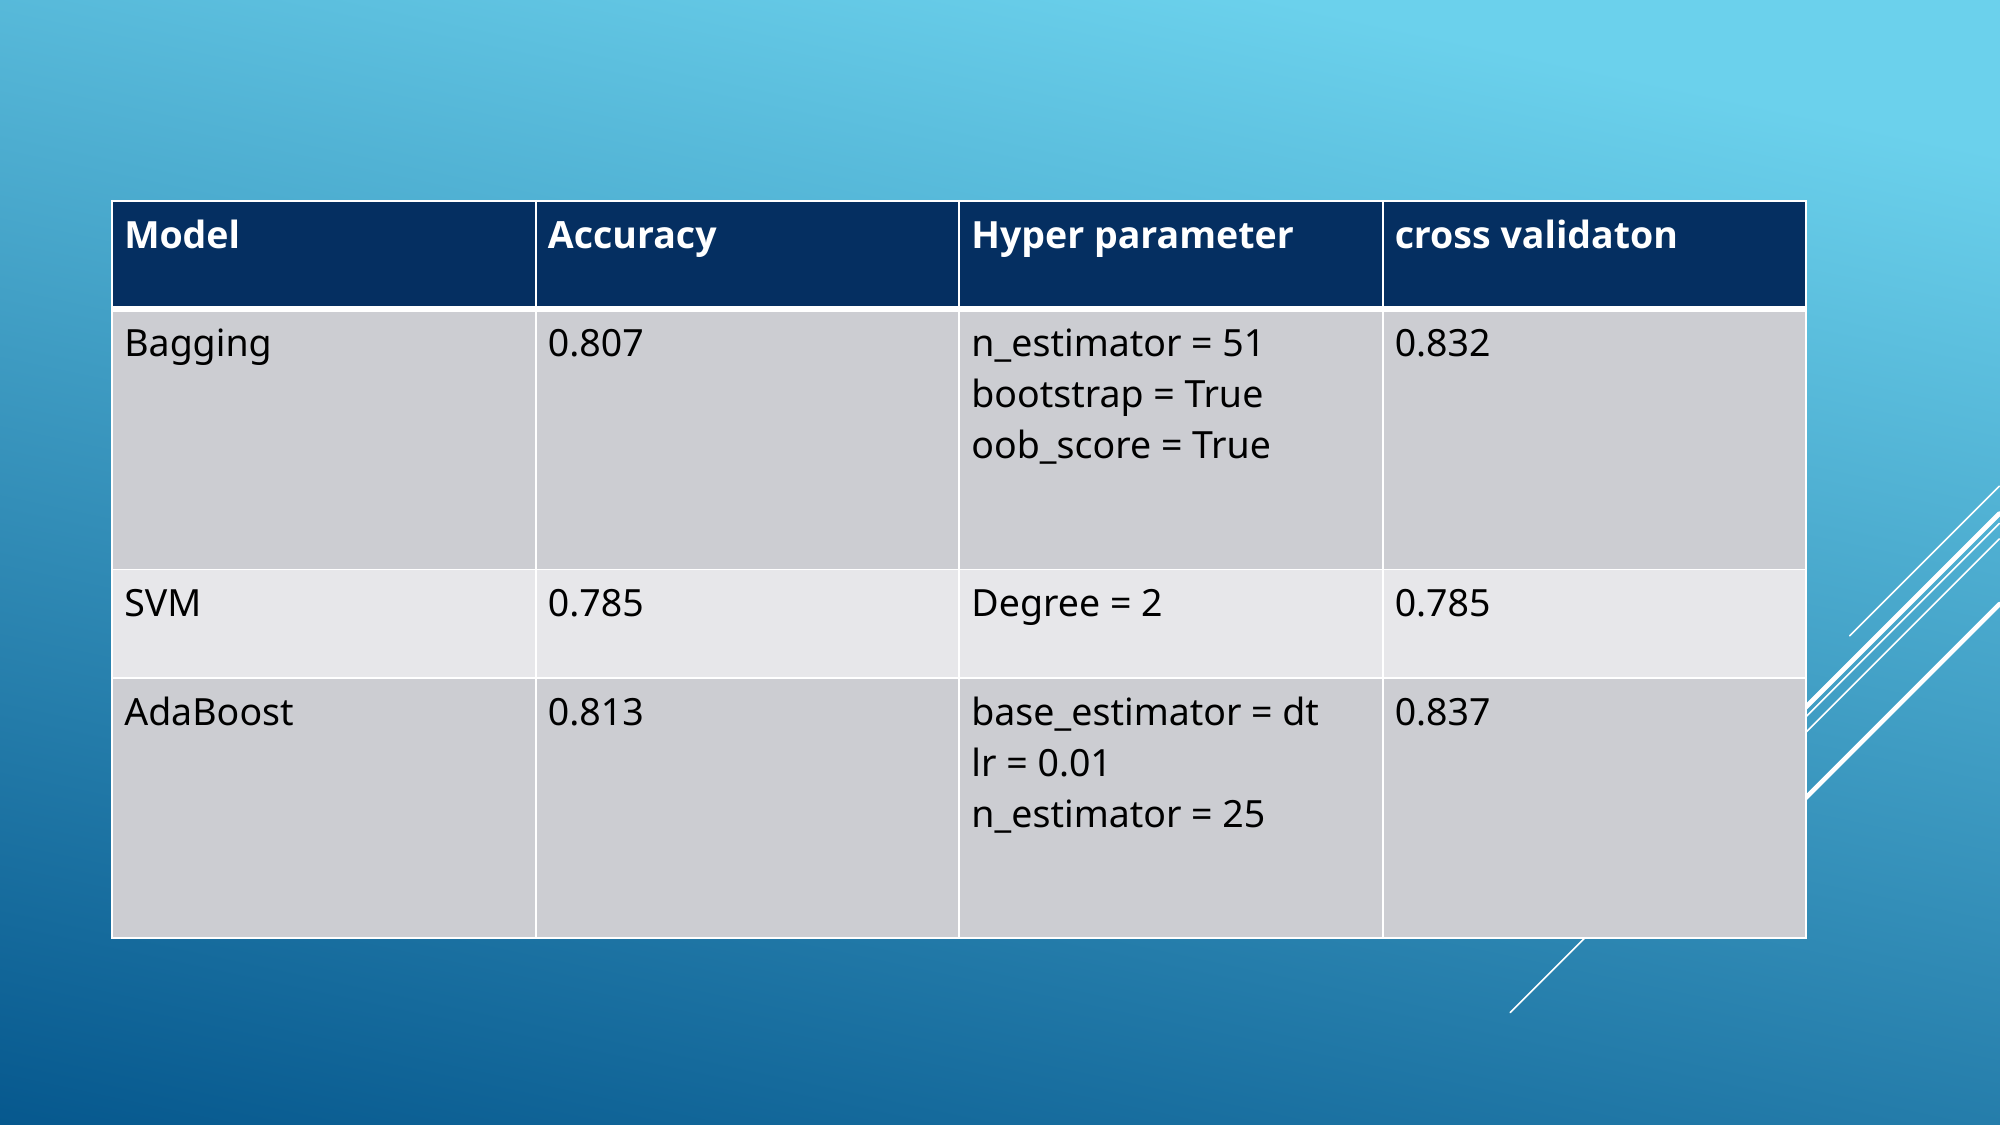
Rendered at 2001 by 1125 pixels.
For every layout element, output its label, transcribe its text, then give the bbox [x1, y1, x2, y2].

table_cell base_estimator = dt lr = 0.01 n_estimator = 25 [960, 679, 1382, 937]
table_header Model [113, 202, 535, 306]
table_cell 0.785 [537, 570, 958, 677]
table_cell Degree = 2 [960, 570, 1382, 677]
table_header cross validaton [1384, 202, 1805, 306]
table_cell 0.837 [1384, 679, 1805, 937]
table_cell 0.813 [537, 679, 958, 937]
table_cell Bagging [113, 312, 535, 569]
table_cell 0.832 [1384, 312, 1805, 569]
table_cell AdaBoost [113, 679, 535, 937]
table_cell 0.785 [1384, 570, 1805, 677]
table_cell SVM [113, 570, 535, 677]
table_cell 0.807 [537, 312, 958, 569]
table_header Hyper parameter [960, 202, 1382, 306]
table_header Accuracy [537, 202, 958, 306]
table_cell n_estimator = 51 bootstrap = True oob_score = True [960, 312, 1382, 569]
